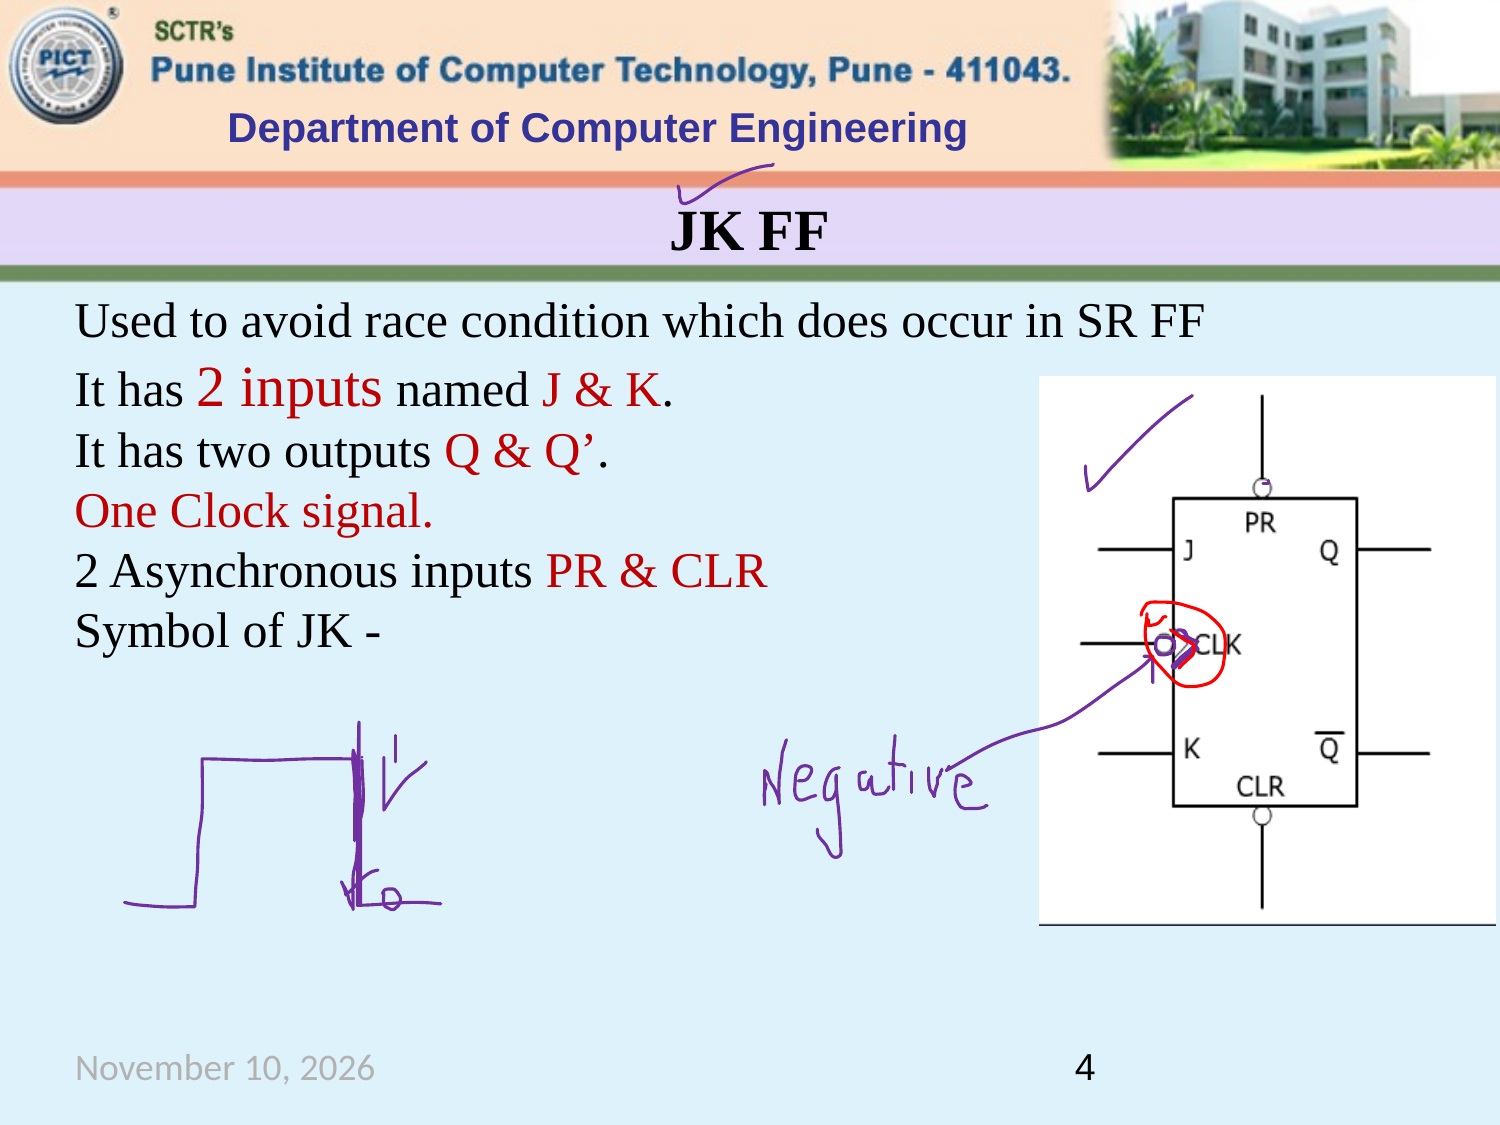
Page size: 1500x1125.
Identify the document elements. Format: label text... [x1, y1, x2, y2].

list Used to avoid race condition which does occur in SR FF It has 2 inputs named J & K. It has two outputs Q & Q’. One Clock signal. 2 Asynchronous inputs PR & CLR Symbol of JK - [74, 287, 1426, 946]
picture [0, 0, 1500, 1125]
text_box Department of Computer Engineering [225, 98, 972, 151]
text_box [1039, 375, 1496, 927]
slide_number 4 [1074, 1042, 1425, 1103]
title JK FF [75, 192, 1425, 263]
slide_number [75, 1042, 425, 1103]
